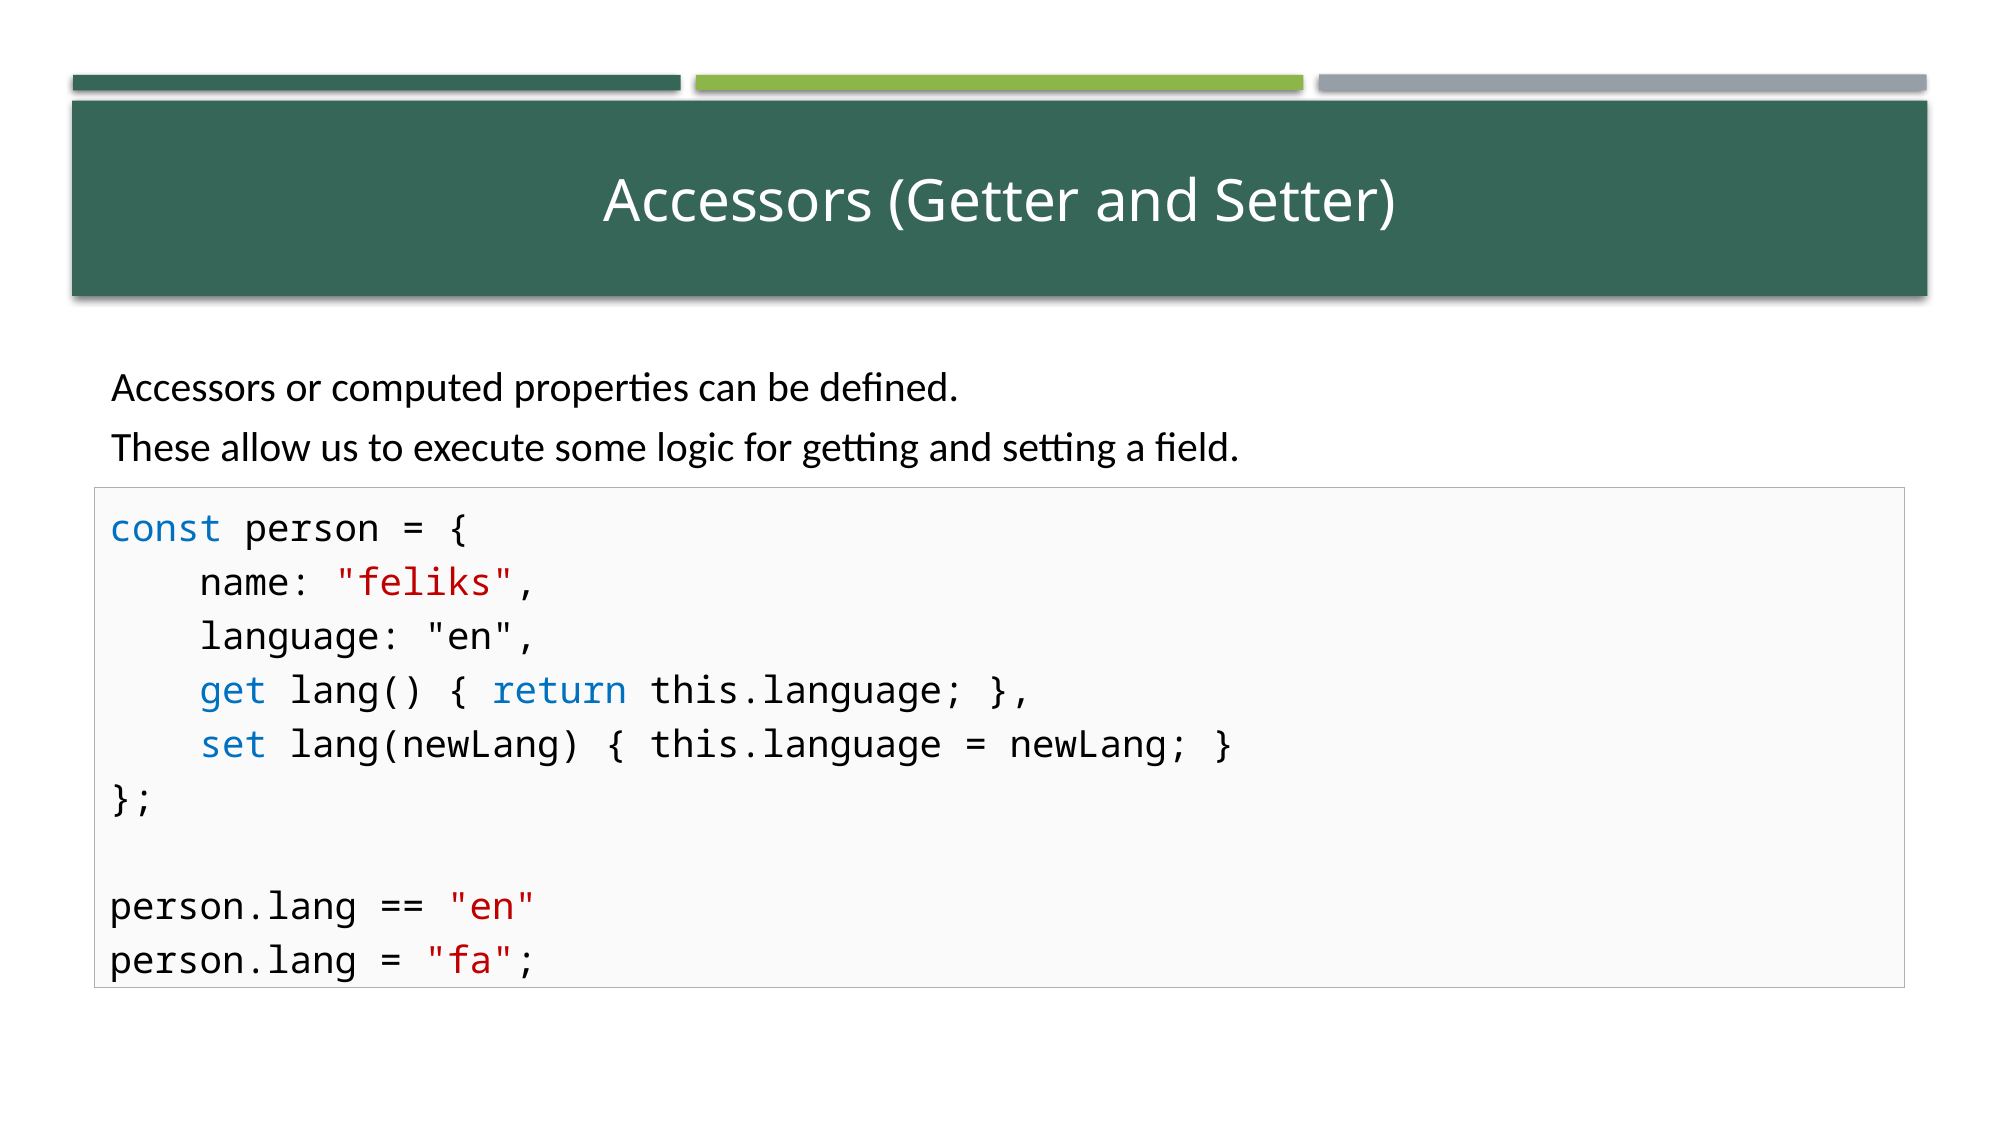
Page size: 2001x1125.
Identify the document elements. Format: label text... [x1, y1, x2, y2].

title Accessors (Getter and Setter) [95, 152, 1905, 241]
text_box Accessors or computed properties can be defined. These allow us to execute some logic for getting and setting a field. [96, 342, 1256, 477]
text_box const person = { name: "feliks", language: "en", get lang() { return this.language; }, set lang(newLang) { this.language = newLang; } }; person.lang == "en" person.lang = "fa"; [94, 487, 1905, 988]
